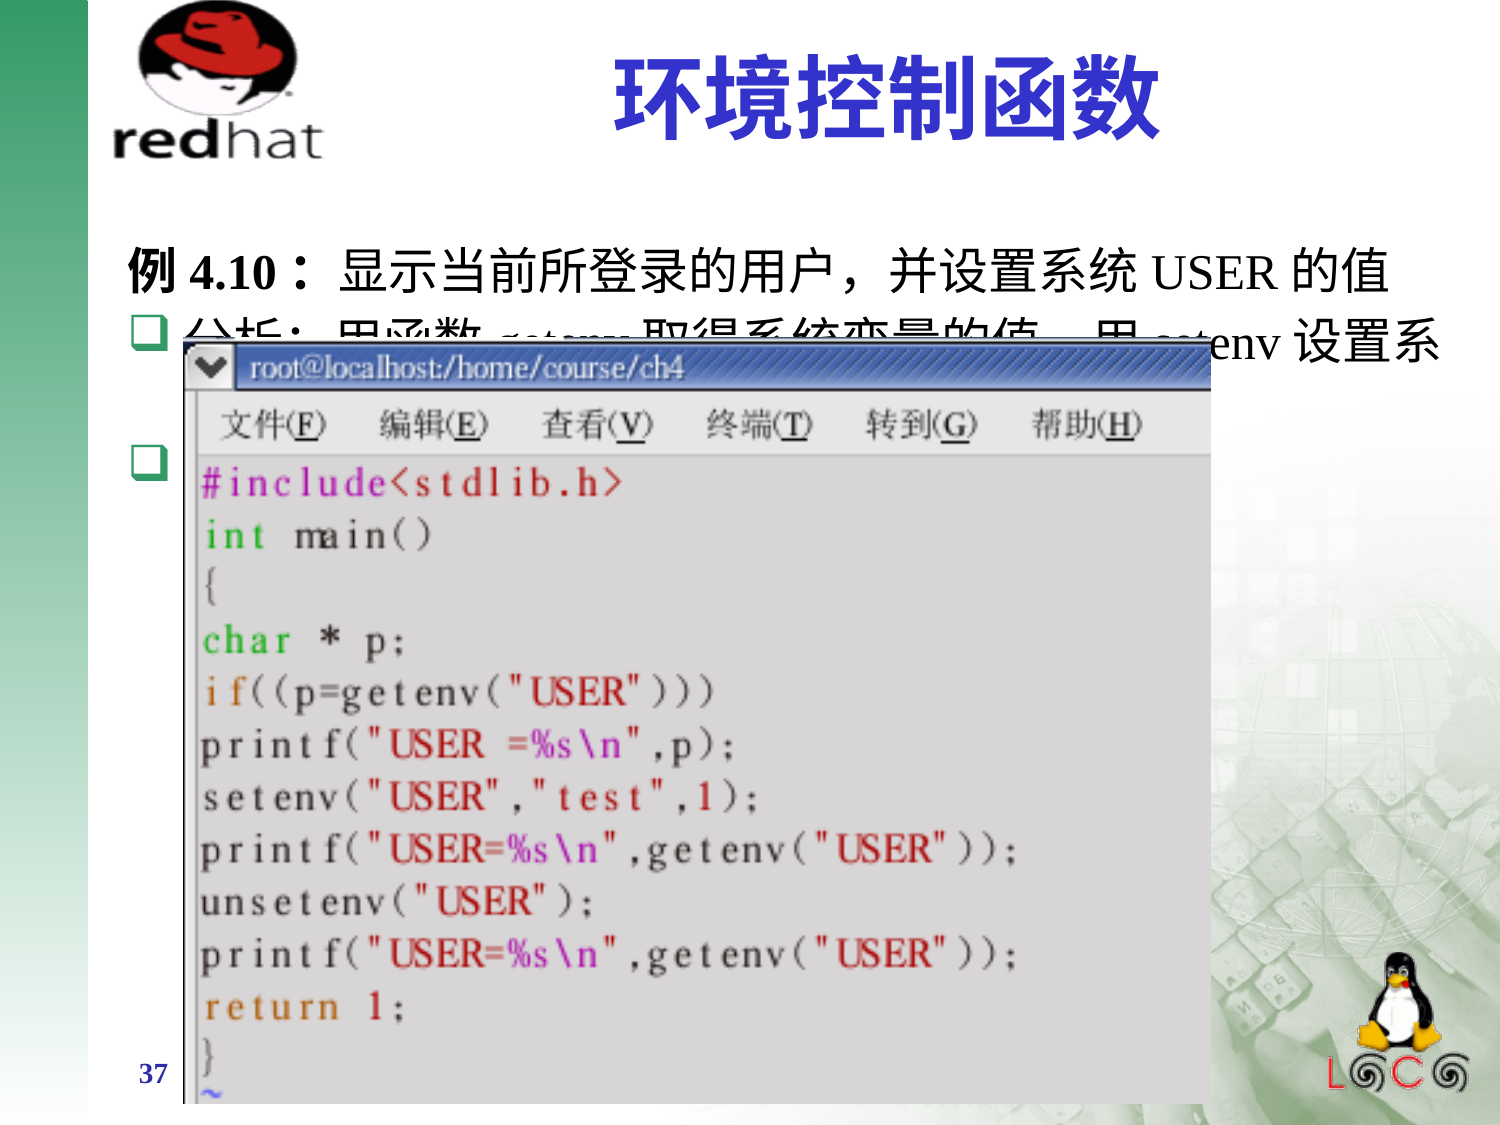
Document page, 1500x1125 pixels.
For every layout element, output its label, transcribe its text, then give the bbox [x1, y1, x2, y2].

picture [112, 0, 325, 161]
slide_number 37 [123, 1046, 182, 1095]
picture [182, 337, 1500, 1125]
list 例4.10：显示当前所登录的用户，并设置系统USER的值 分析：用函数getenv取得系统变量的值，用setenv设置系统变量的值 步骤 1:编辑源程序代码： [root@localhost root]#vim 4-10.c [112, 231, 1463, 975]
title 环境控制函数 [324, 31, 1451, 161]
